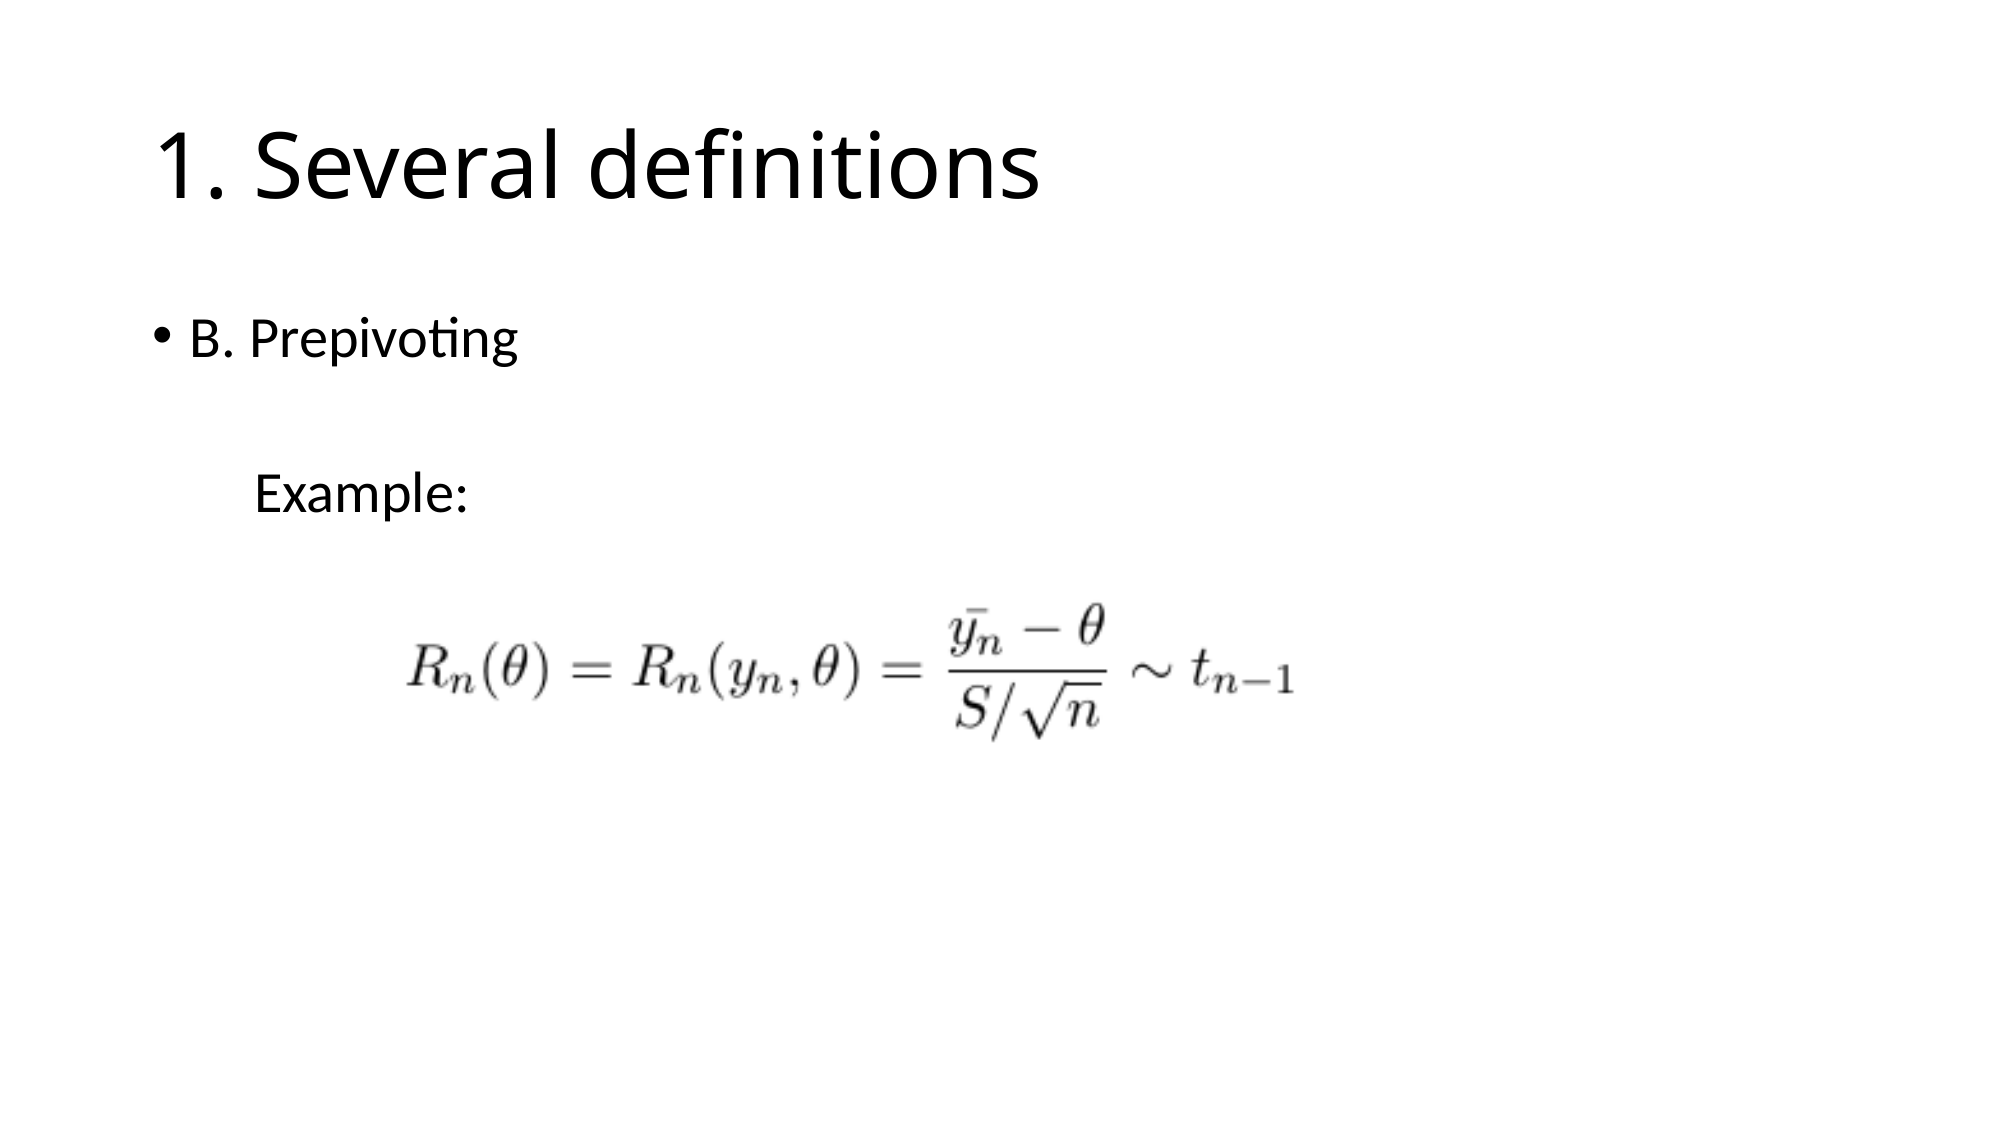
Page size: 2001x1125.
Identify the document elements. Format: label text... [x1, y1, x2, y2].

text_box Example: [239, 447, 569, 532]
title 1. Several definitions [137, 59, 1863, 278]
list B. Prepivoting [137, 299, 1863, 385]
picture [400, 550, 1335, 781]
